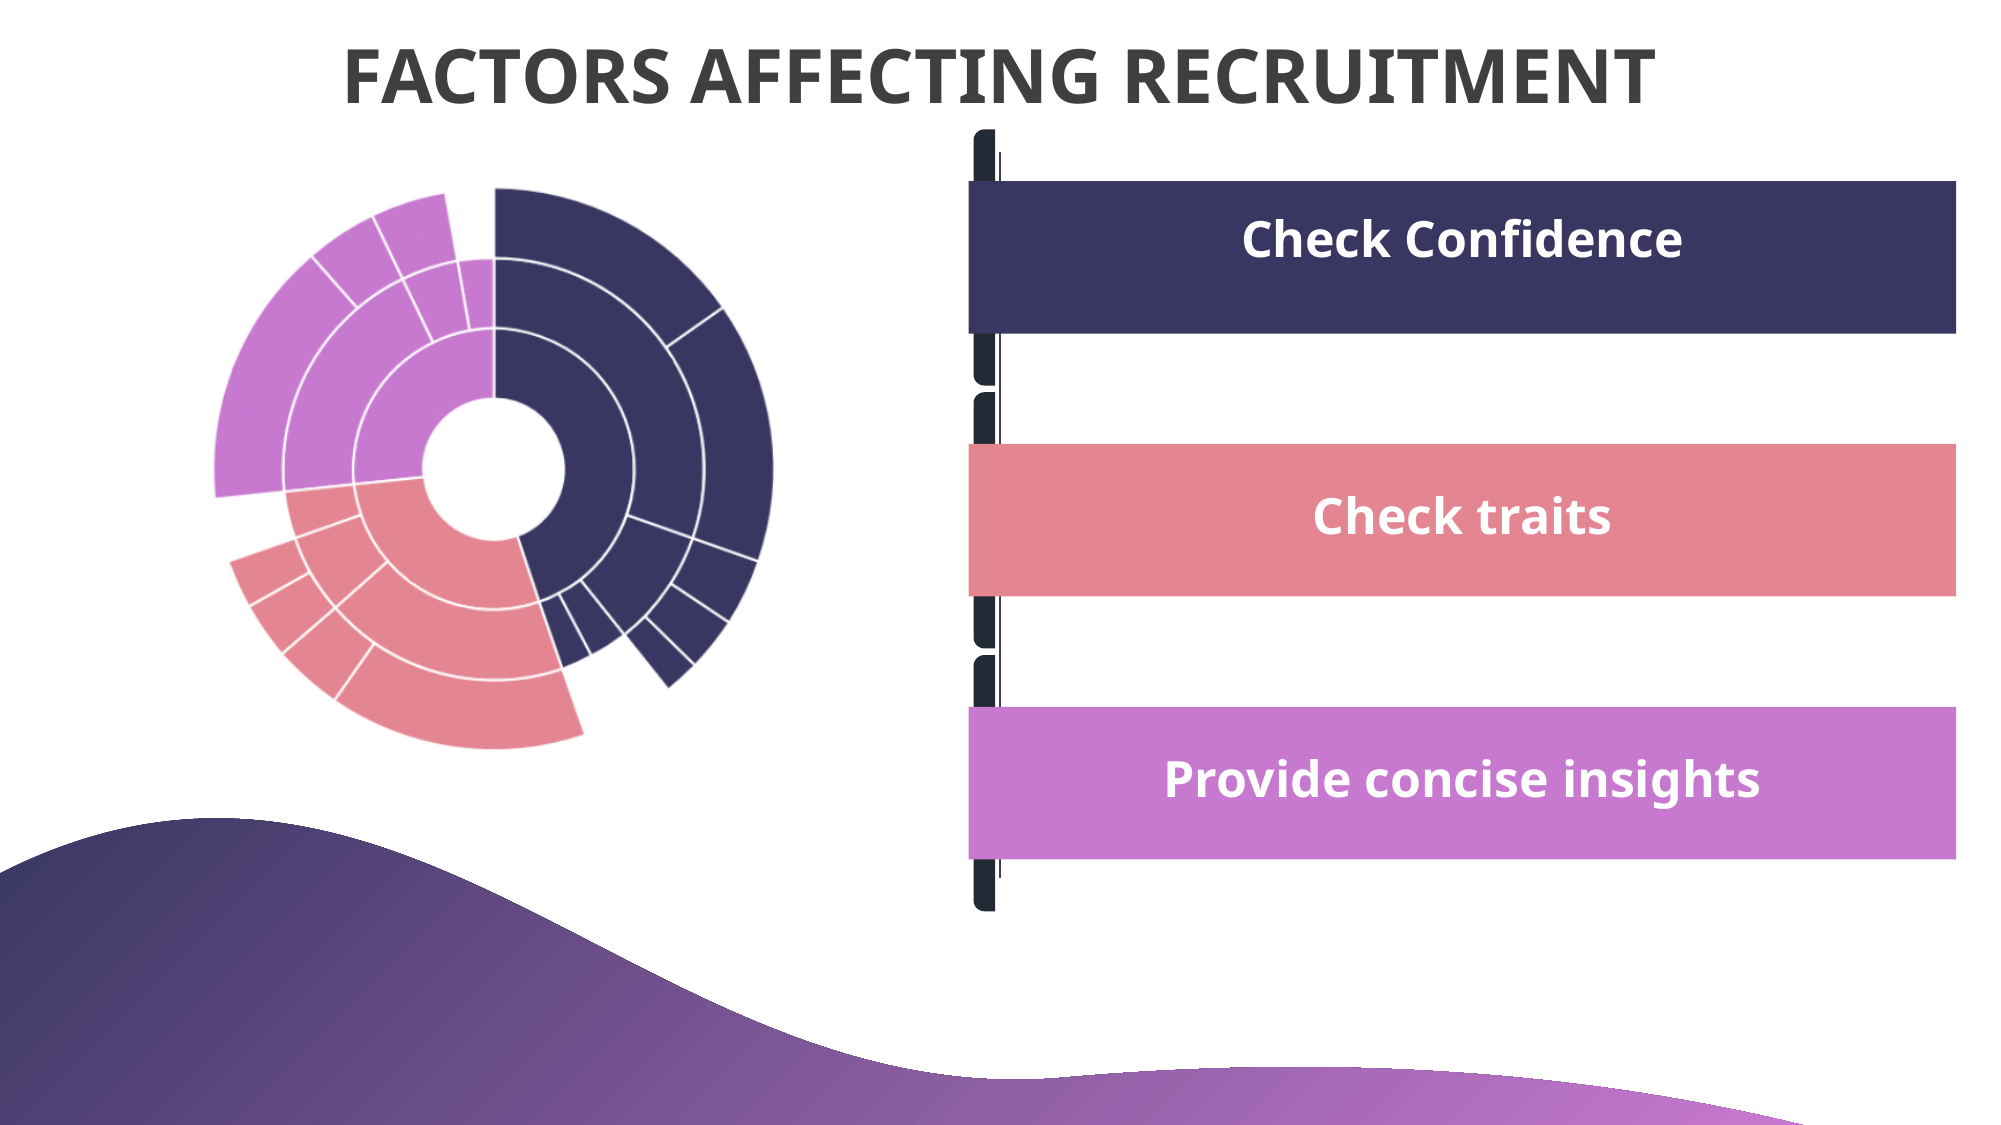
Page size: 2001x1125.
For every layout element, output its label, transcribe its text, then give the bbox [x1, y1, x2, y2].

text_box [968, 694, 1957, 872]
picture [210, 170, 803, 794]
text_box FACTORS AFFECTING RECRUITMENT [43, 28, 1956, 120]
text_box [968, 431, 1957, 610]
text_box [0, 818, 1803, 1125]
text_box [968, 168, 1957, 347]
